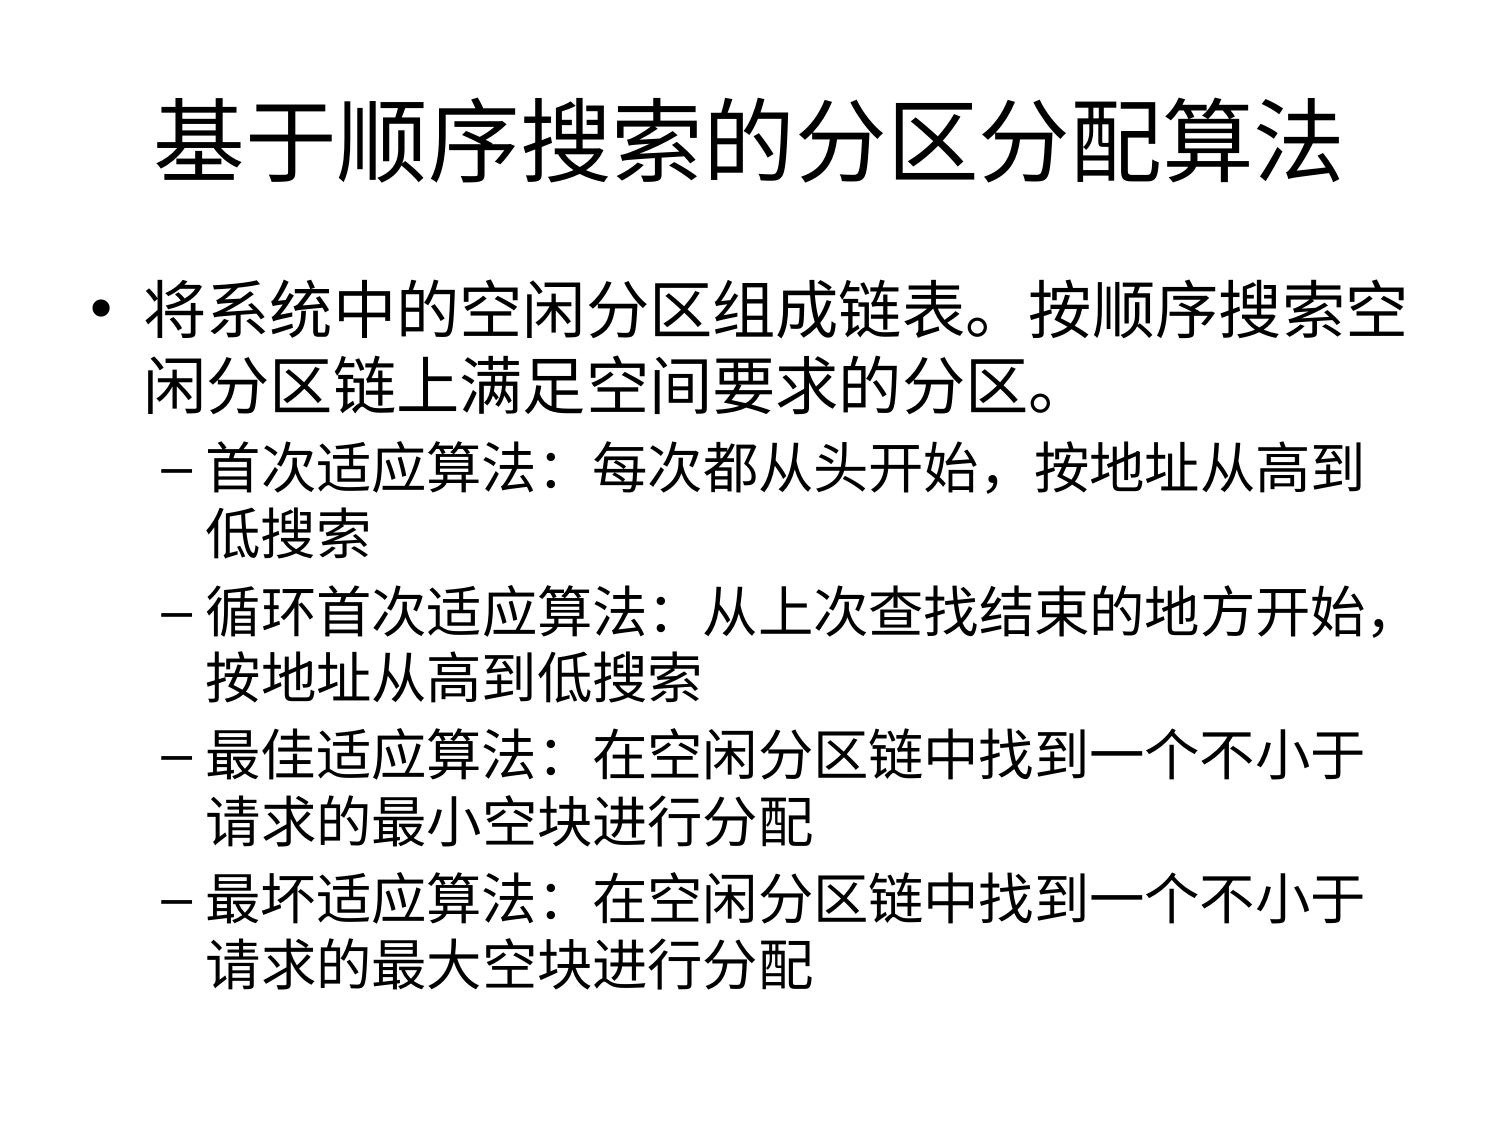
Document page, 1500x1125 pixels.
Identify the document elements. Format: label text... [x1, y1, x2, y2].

list 将系统中的空闲分区组成链表。按顺序搜索空闲分区链上满足空间要求的分区。 首次适应算法：每次都从头开始，按地址从高到低搜索 循环首次适应算法：从上次查找结束的地方开始，按地址从高到低搜索 最佳适应算法：在空闲分区链中找到一个不小于请求的最小空块进行分配 最坏适应算法：在空闲分区链中找到一个不小于请求的最大空块进行分配 [75, 262, 1425, 1005]
title 基于顺序搜索的分区分配算法 [75, 45, 1425, 233]
